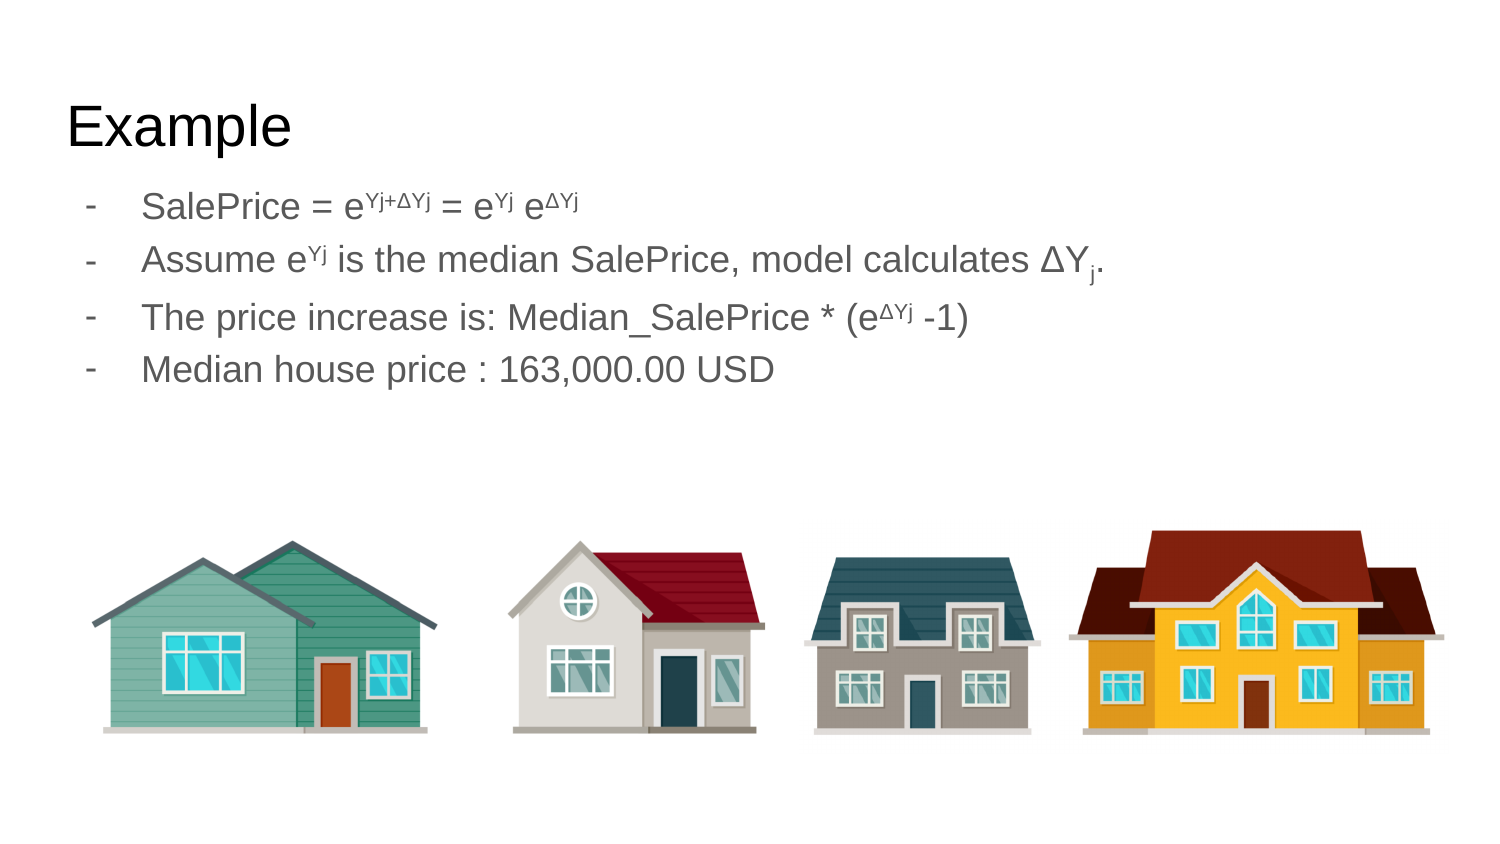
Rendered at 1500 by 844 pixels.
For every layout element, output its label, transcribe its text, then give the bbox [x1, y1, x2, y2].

list SalePrice = eYj+ΔYj = eYj eΔYj Assume eYj is the median SalePrice, model calculates ΔYj. The price increase is: Median_SalePrice * (eΔYj -1) Median house price : 163,000.00 USD [51, 160, 1455, 775]
picture [74, 532, 777, 743]
picture [799, 519, 1450, 754]
title Example [51, 72, 1449, 160]
